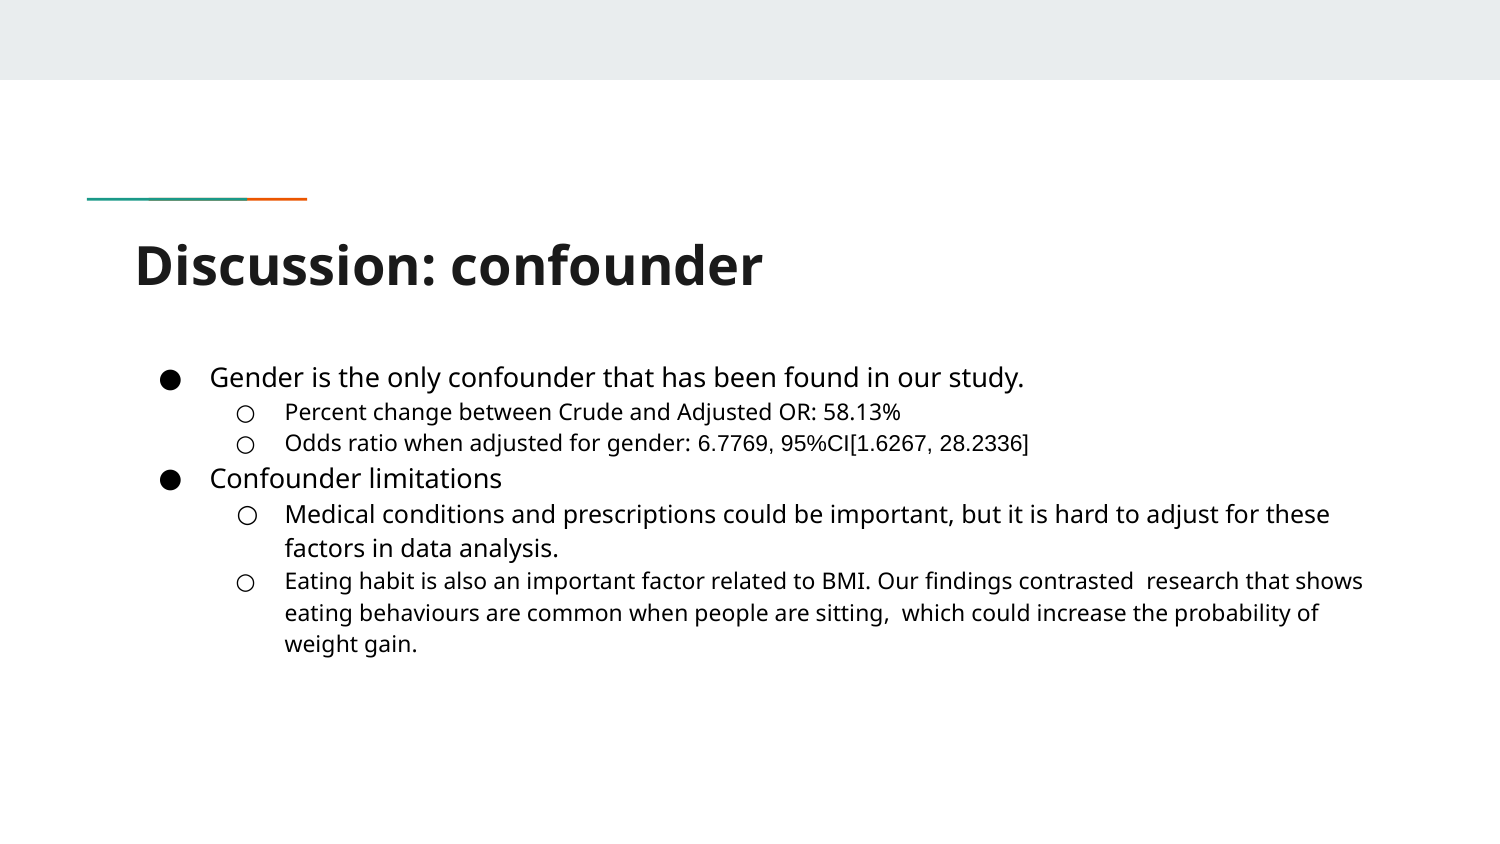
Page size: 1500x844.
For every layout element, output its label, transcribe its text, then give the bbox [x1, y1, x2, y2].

title Discussion: confounder [119, 216, 1381, 305]
list Gender is the only confounder that has been found in our study. Percent change between Crude and Adjusted OR: 58.13% Odds ratio when adjusted for gender: 6.7769, 95%CI[1.6267, 28.2336] Confounder limitations Medical conditions and prescriptions could be important, but it is hard to adjust for these factors in data analysis. Eating habit is also an important factor related to BMI. Our findings contrasted research that shows eating behaviours are common when people are sitting, which could increase the probability of weight gain. [119, 341, 1381, 712]
